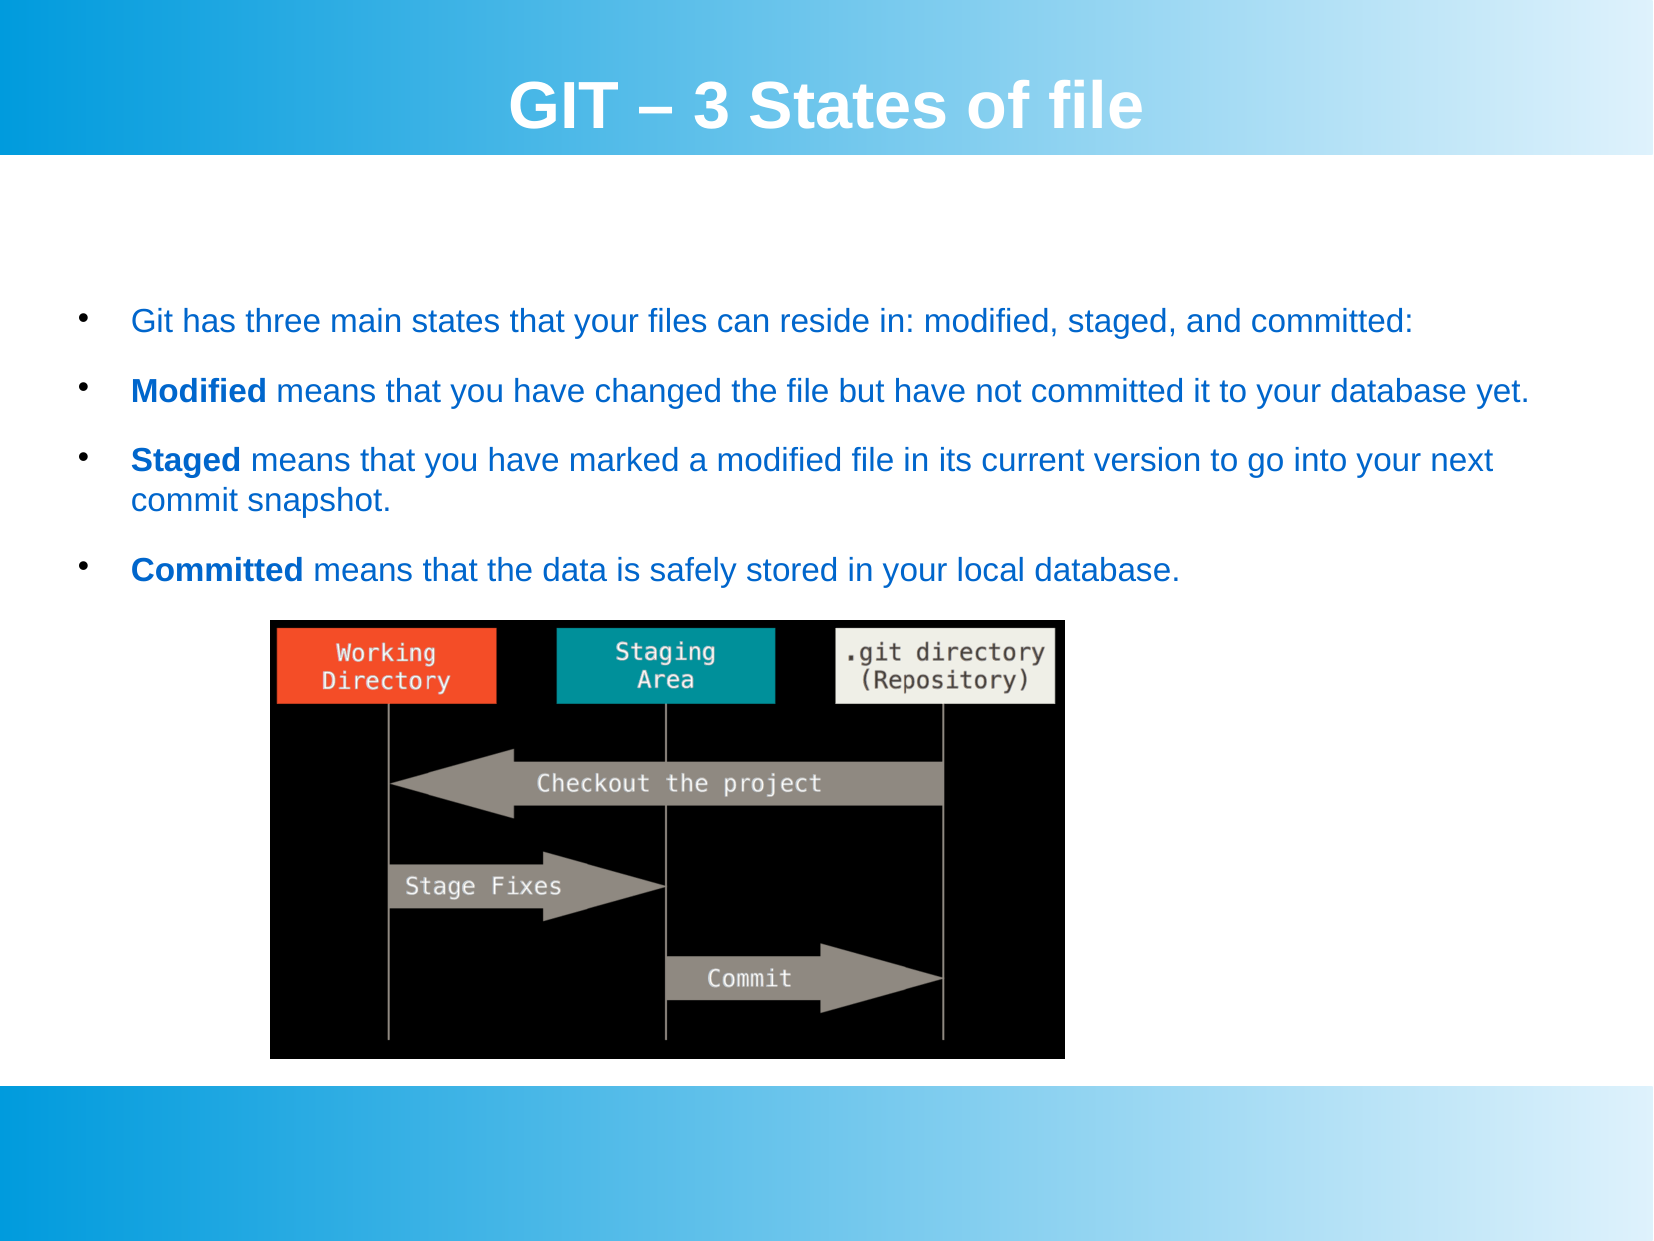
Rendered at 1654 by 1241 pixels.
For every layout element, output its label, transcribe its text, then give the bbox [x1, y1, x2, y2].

text_box GIT – 3 States of file [82, 61, 1571, 142]
picture [269, 620, 1065, 1060]
text_box Git has three main states that your files can reside in: modified, staged, and committed: Modified means that you have changed the file but have not committed it to your database yet. Staged means that you have marked a modified file in its current version to go into your next commit snapshot. Committed means that the data is safely stored in your local database. [60, 225, 1605, 1065]
